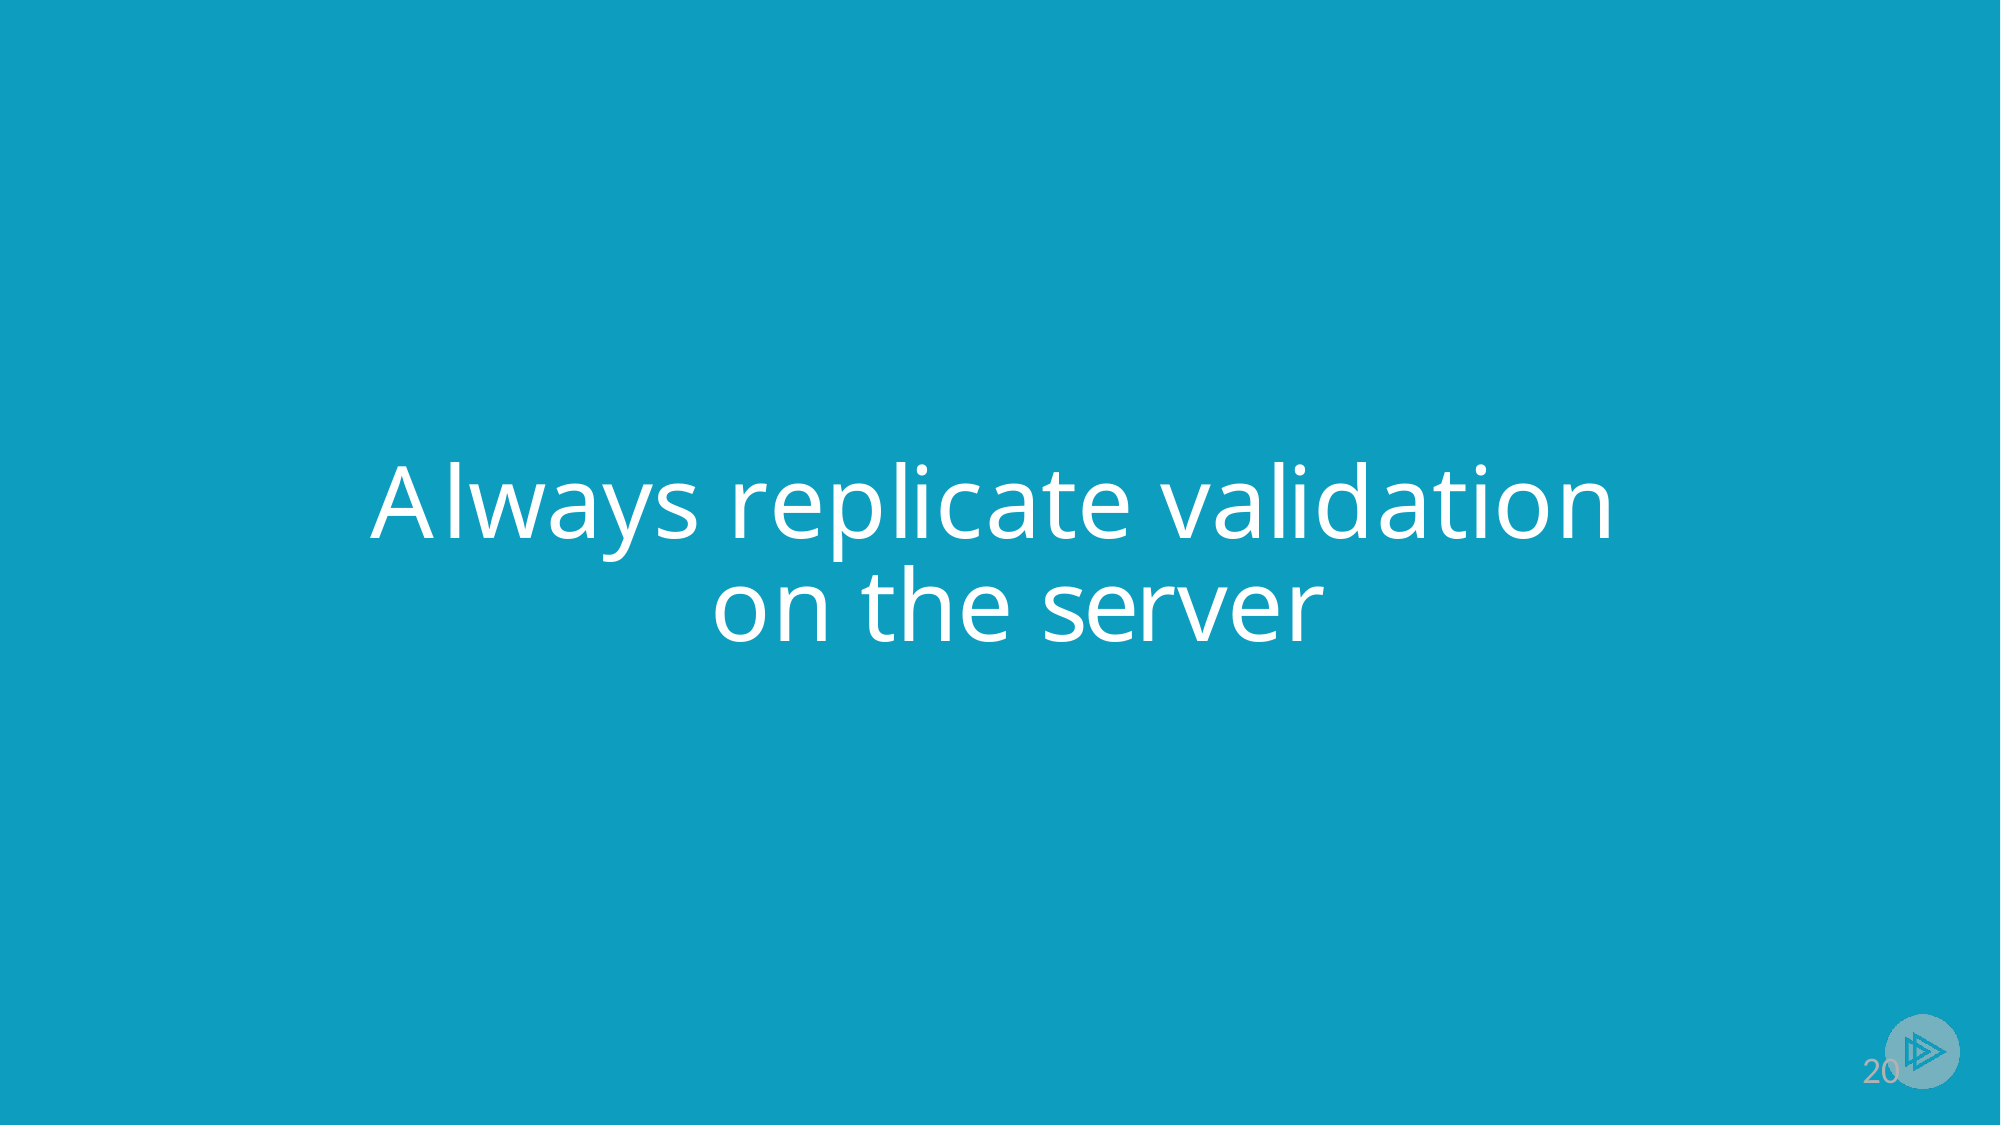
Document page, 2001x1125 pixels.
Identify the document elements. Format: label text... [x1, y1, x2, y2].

picture [1887, 1015, 1959, 1088]
slide_number 20 [1440, 1046, 1900, 1103]
title Always replicate validation on the server [368, 436, 1621, 662]
